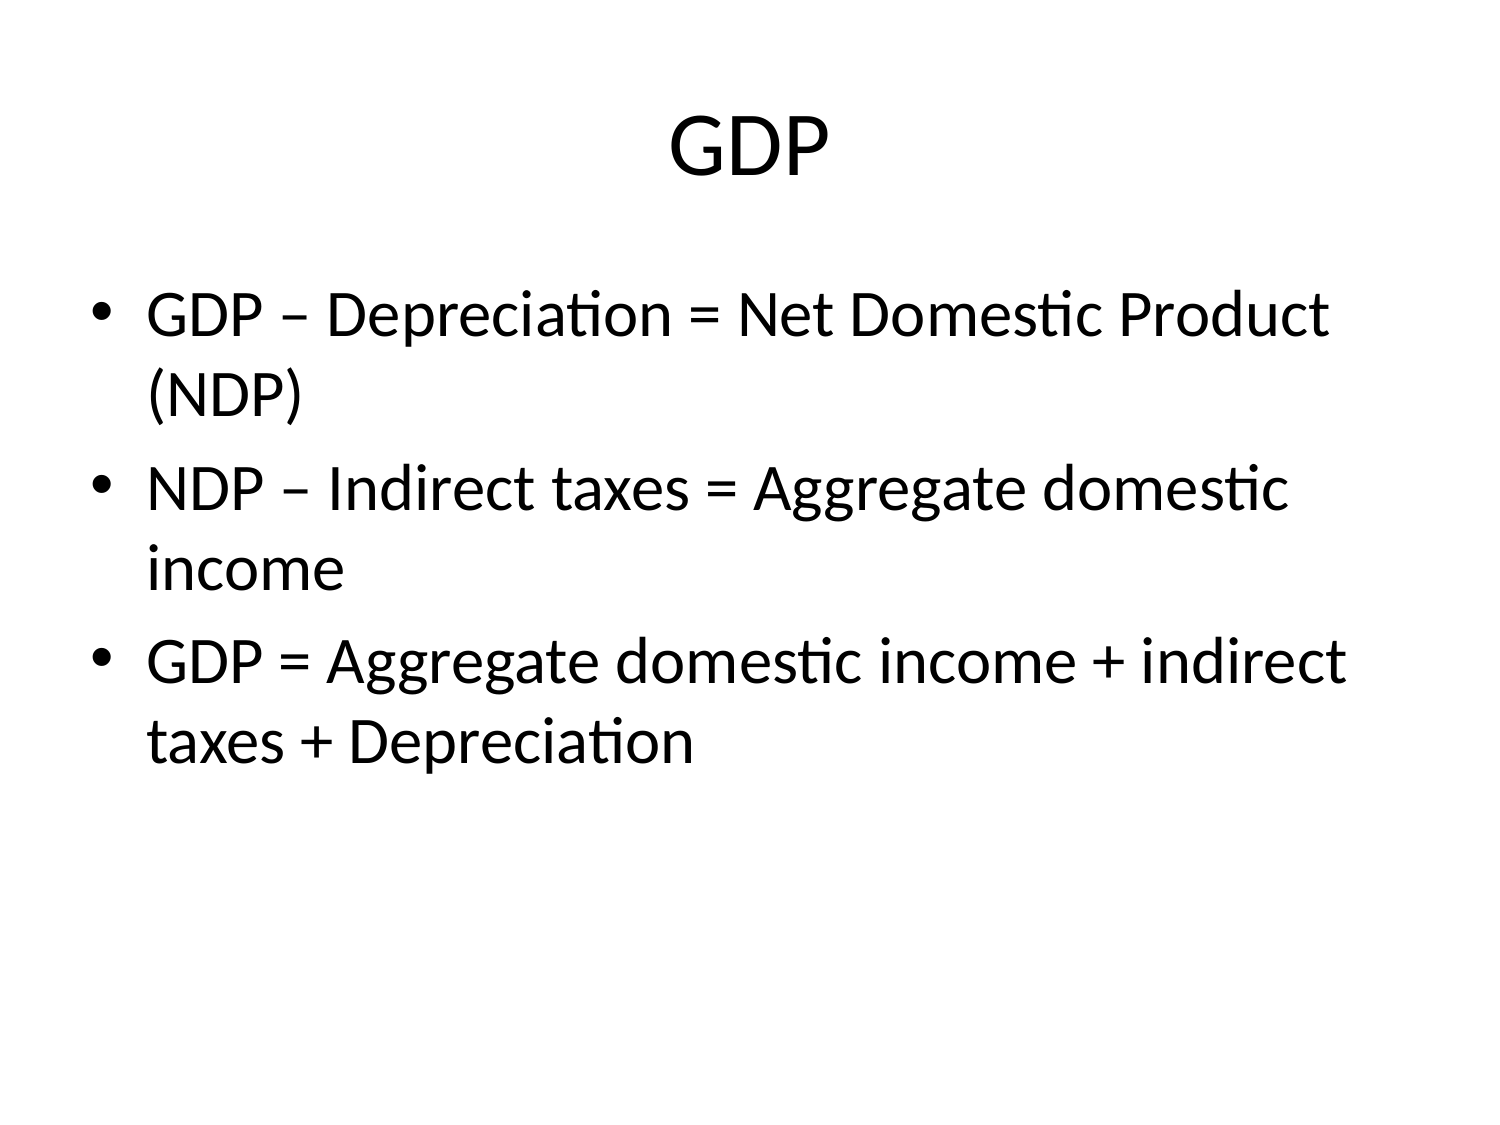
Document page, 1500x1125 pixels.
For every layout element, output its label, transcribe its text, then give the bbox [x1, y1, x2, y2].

title GDP [75, 45, 1425, 233]
list GDP – Depreciation = Net Domestic Product (NDP) NDP – Indirect taxes = Aggregate domestic income GDP = Aggregate domestic income + indirect taxes + Depreciation [75, 262, 1425, 1005]
